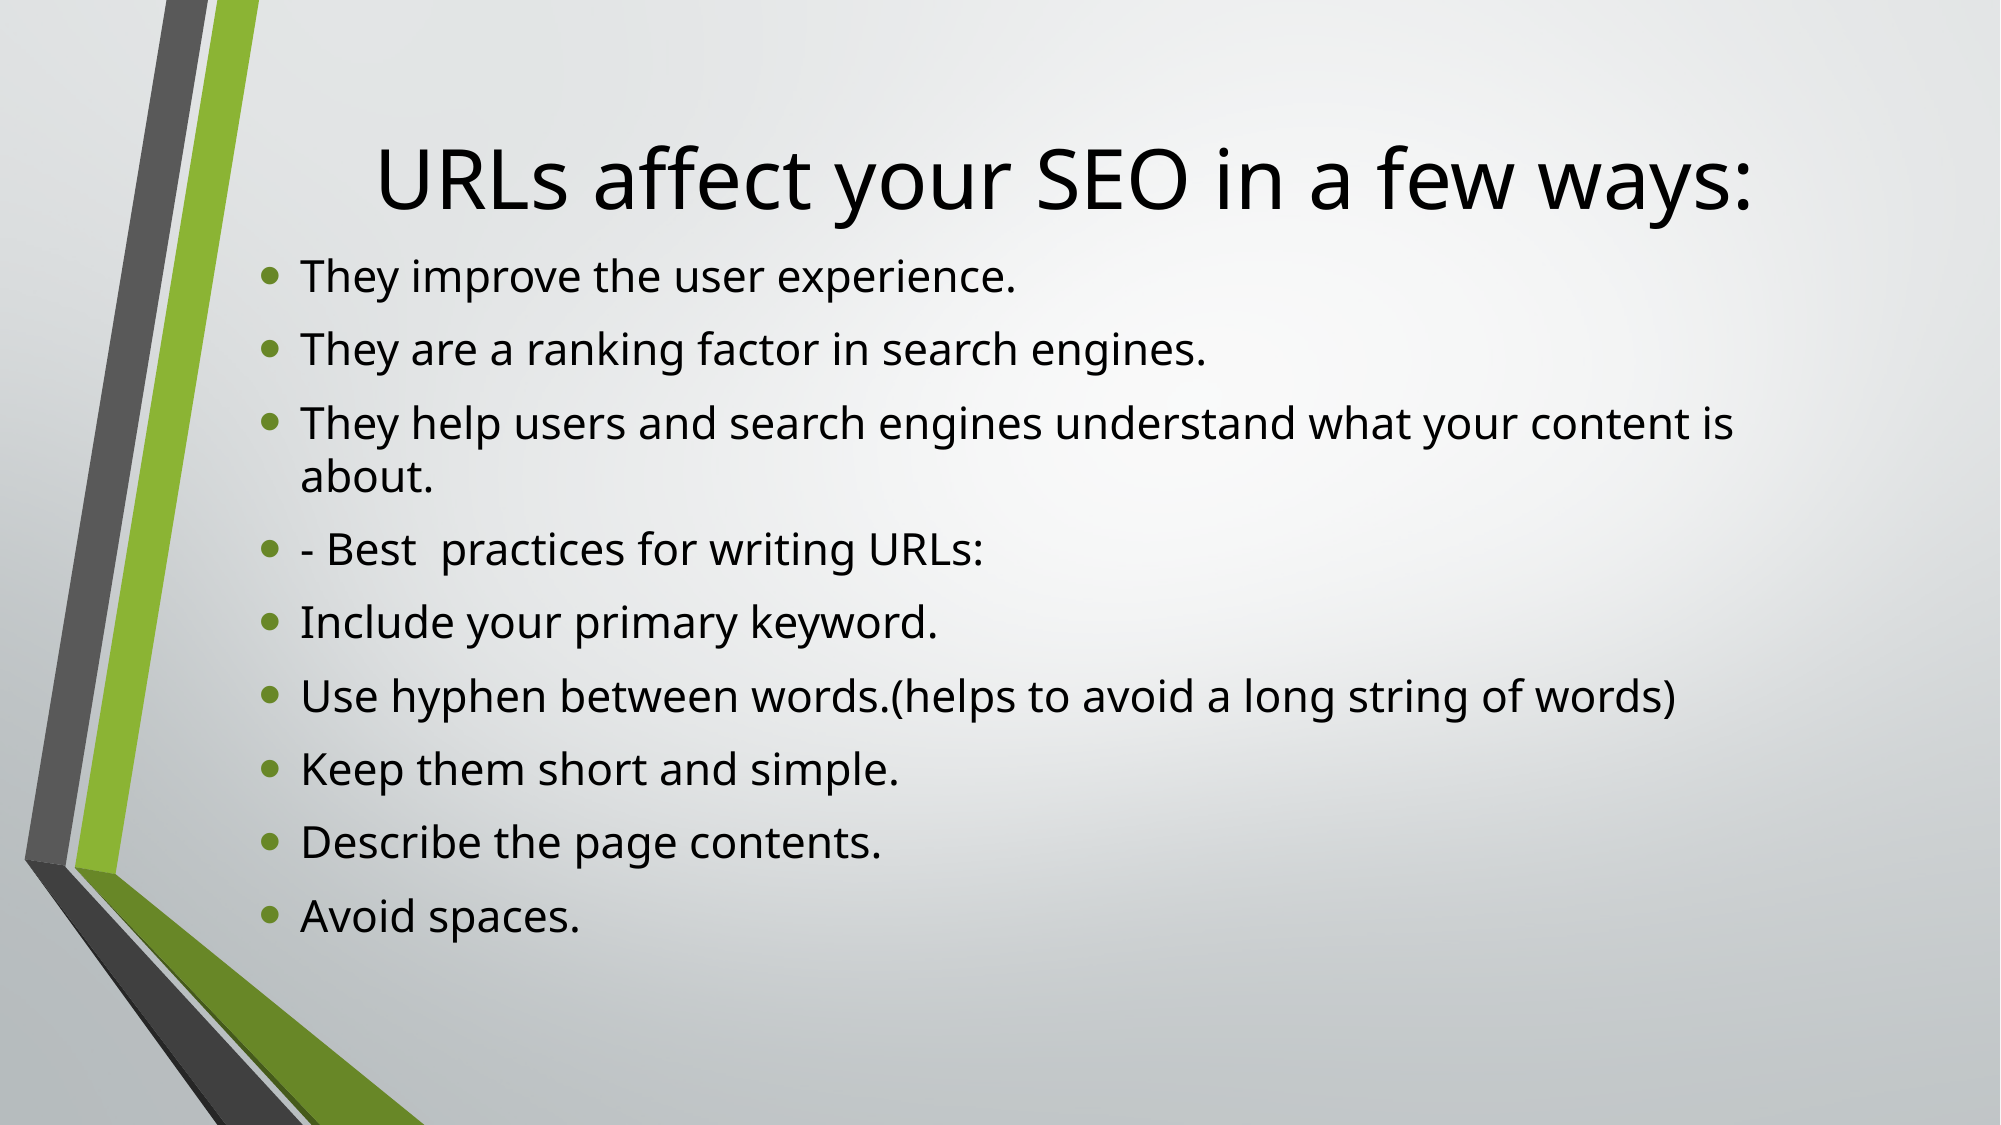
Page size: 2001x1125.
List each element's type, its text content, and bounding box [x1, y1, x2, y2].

title URLs affect your SEO in a few ways: [243, 112, 1887, 239]
list They improve the user experience. They are a ranking factor in search engines. They help users and search engines understand what your content is about. - Best practices for writing URLs: Include your primary keyword. Use hyphen between words.(helps to avoid a long string of words) Keep them short and simple. Describe the page contents. Avoid spaces. [243, 239, 1887, 950]
